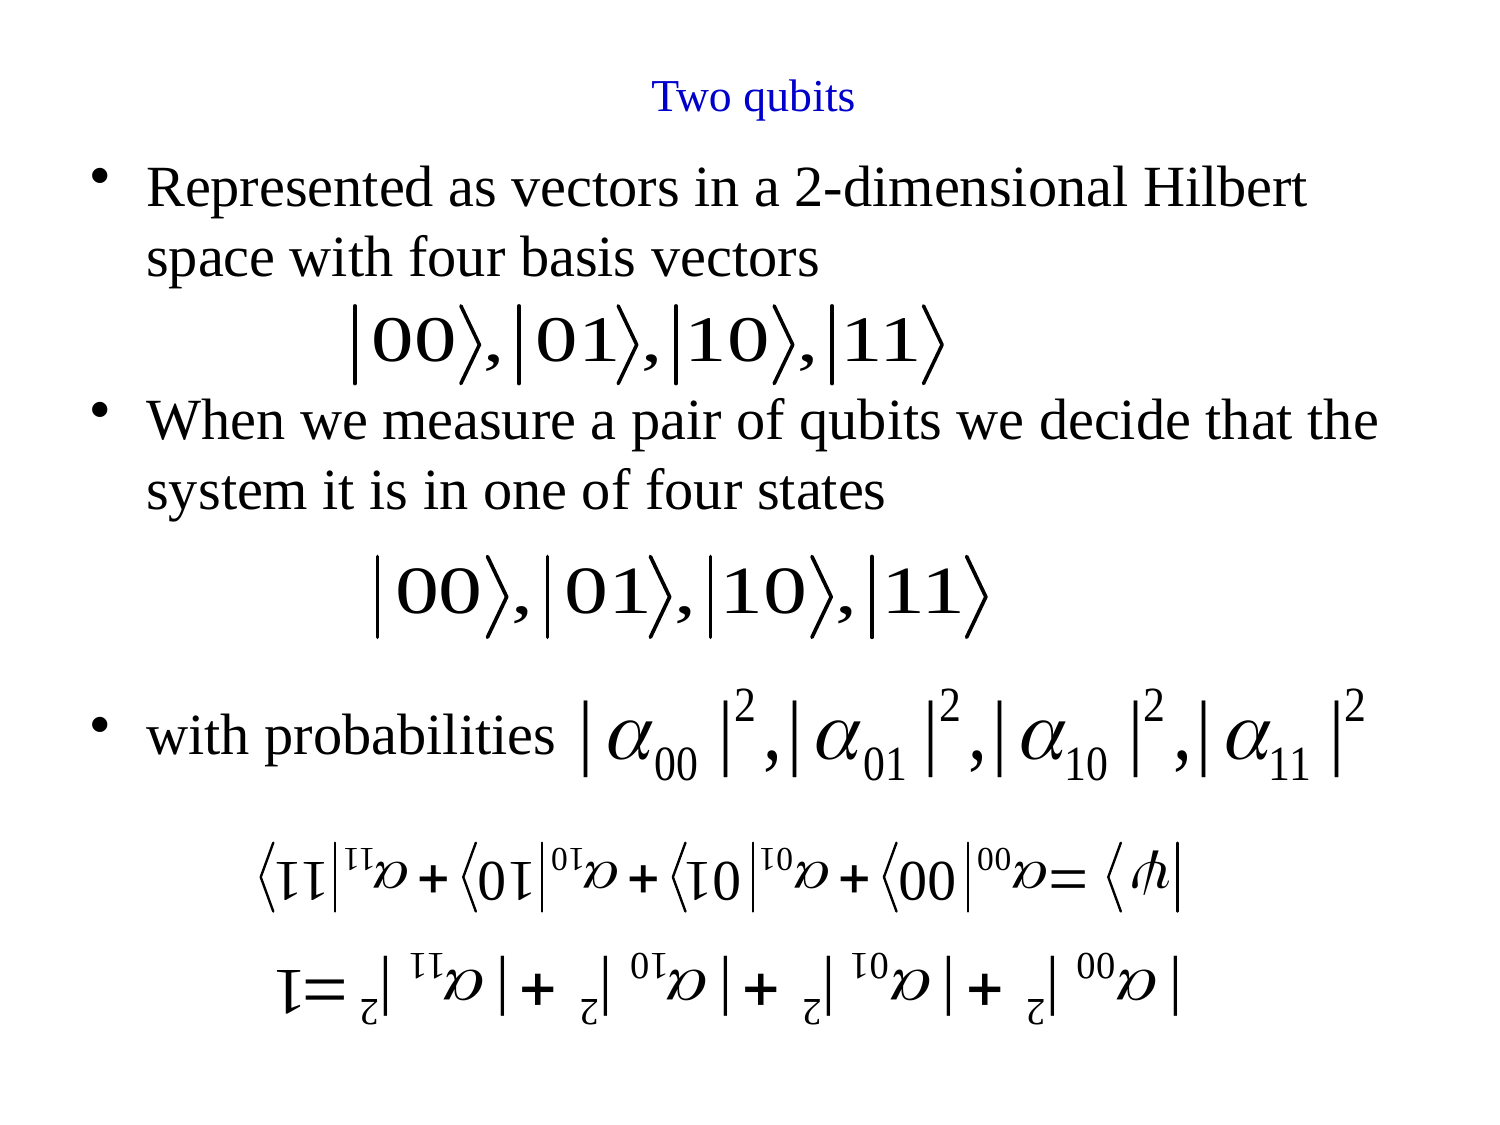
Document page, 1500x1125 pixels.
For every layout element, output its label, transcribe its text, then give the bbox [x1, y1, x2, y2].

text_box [571, 667, 1380, 802]
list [360, 540, 1006, 654]
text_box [269, 937, 1189, 1043]
title Two qubits [81, 62, 1426, 130]
list Represented as vectors in a 2-dimensional Hilbert space with four basis vectors When we measure a pair of qubits we decide that the system it is in one of four states with probabilities [74, 140, 1395, 816]
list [338, 290, 962, 400]
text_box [249, 829, 1189, 926]
